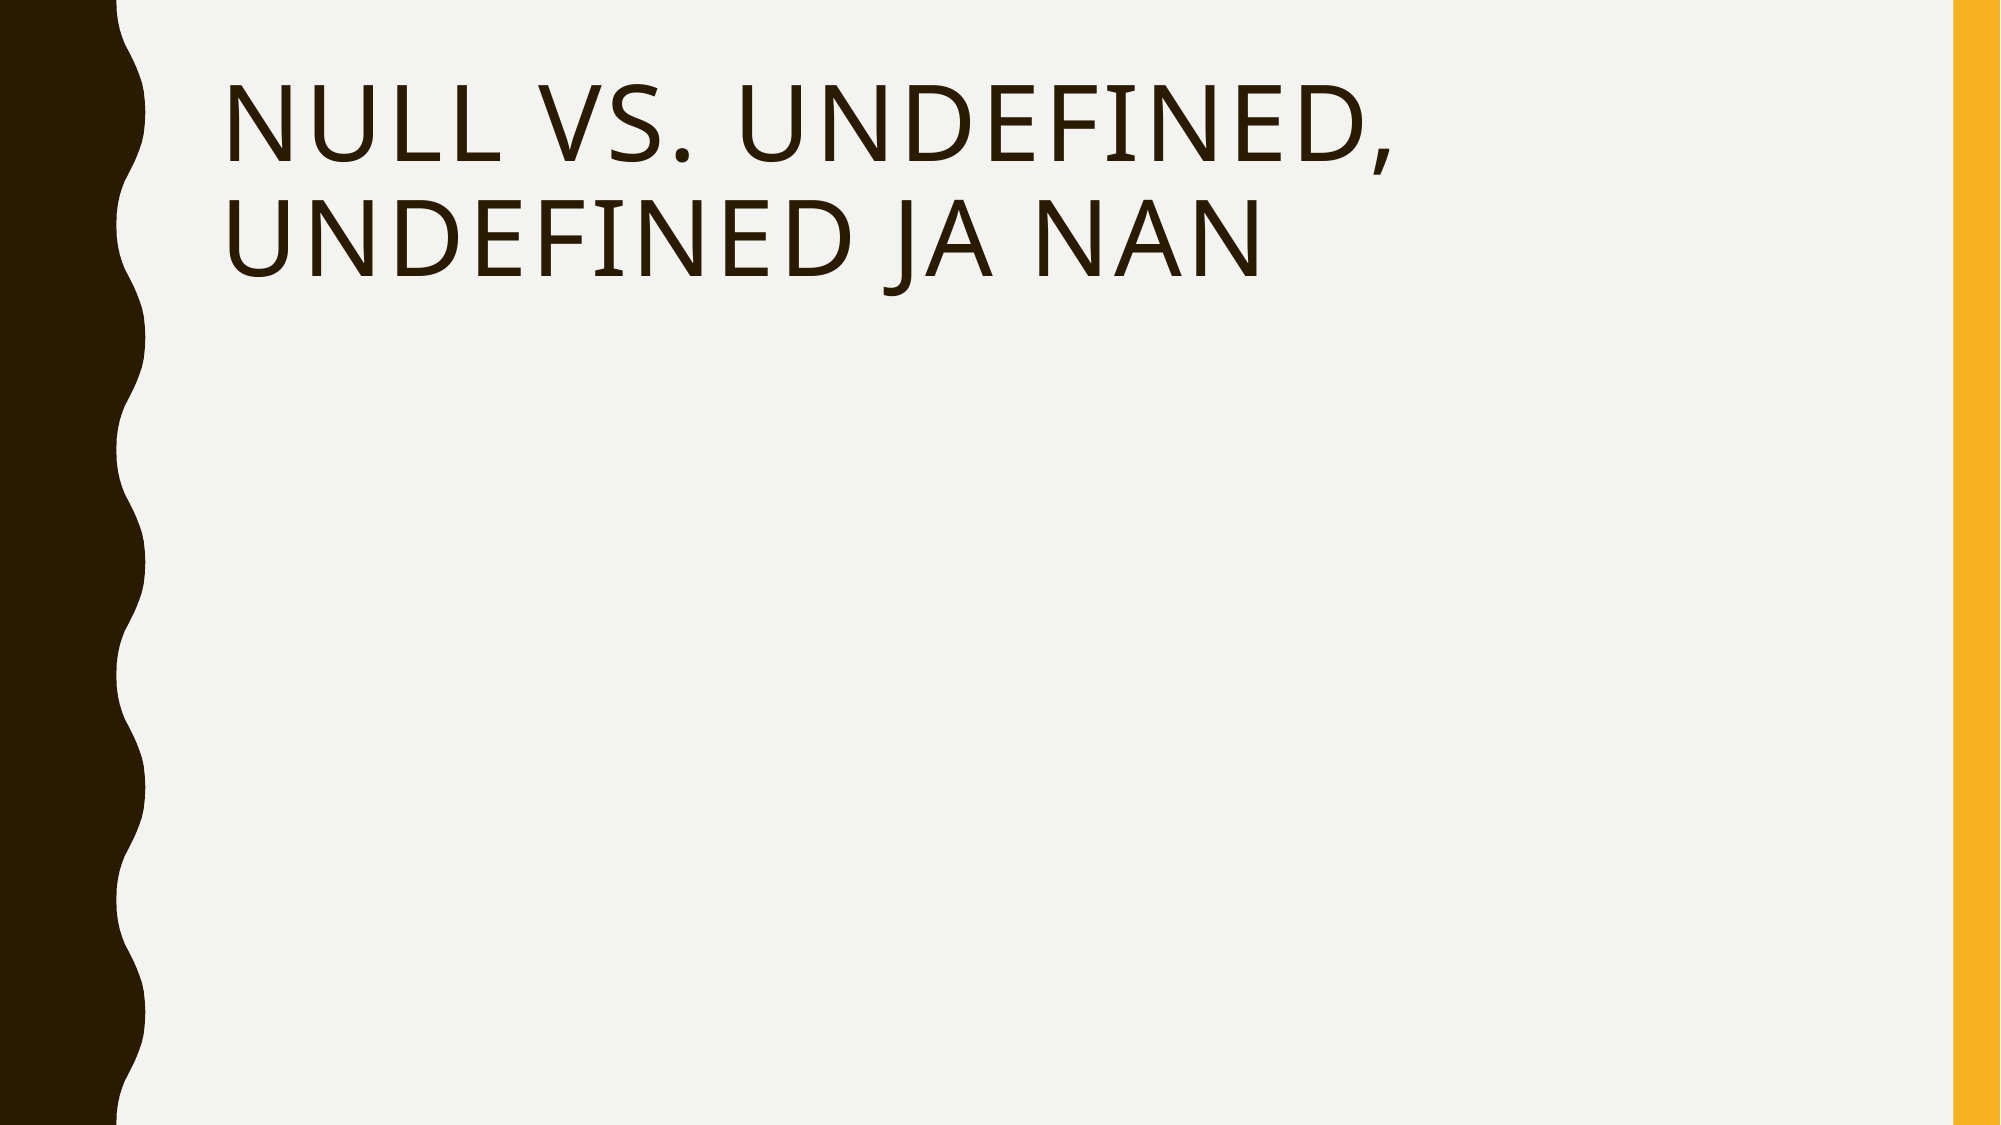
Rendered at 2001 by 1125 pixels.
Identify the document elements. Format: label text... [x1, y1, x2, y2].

title Null vs. undefined, undefined ja Nan [205, 62, 1875, 308]
